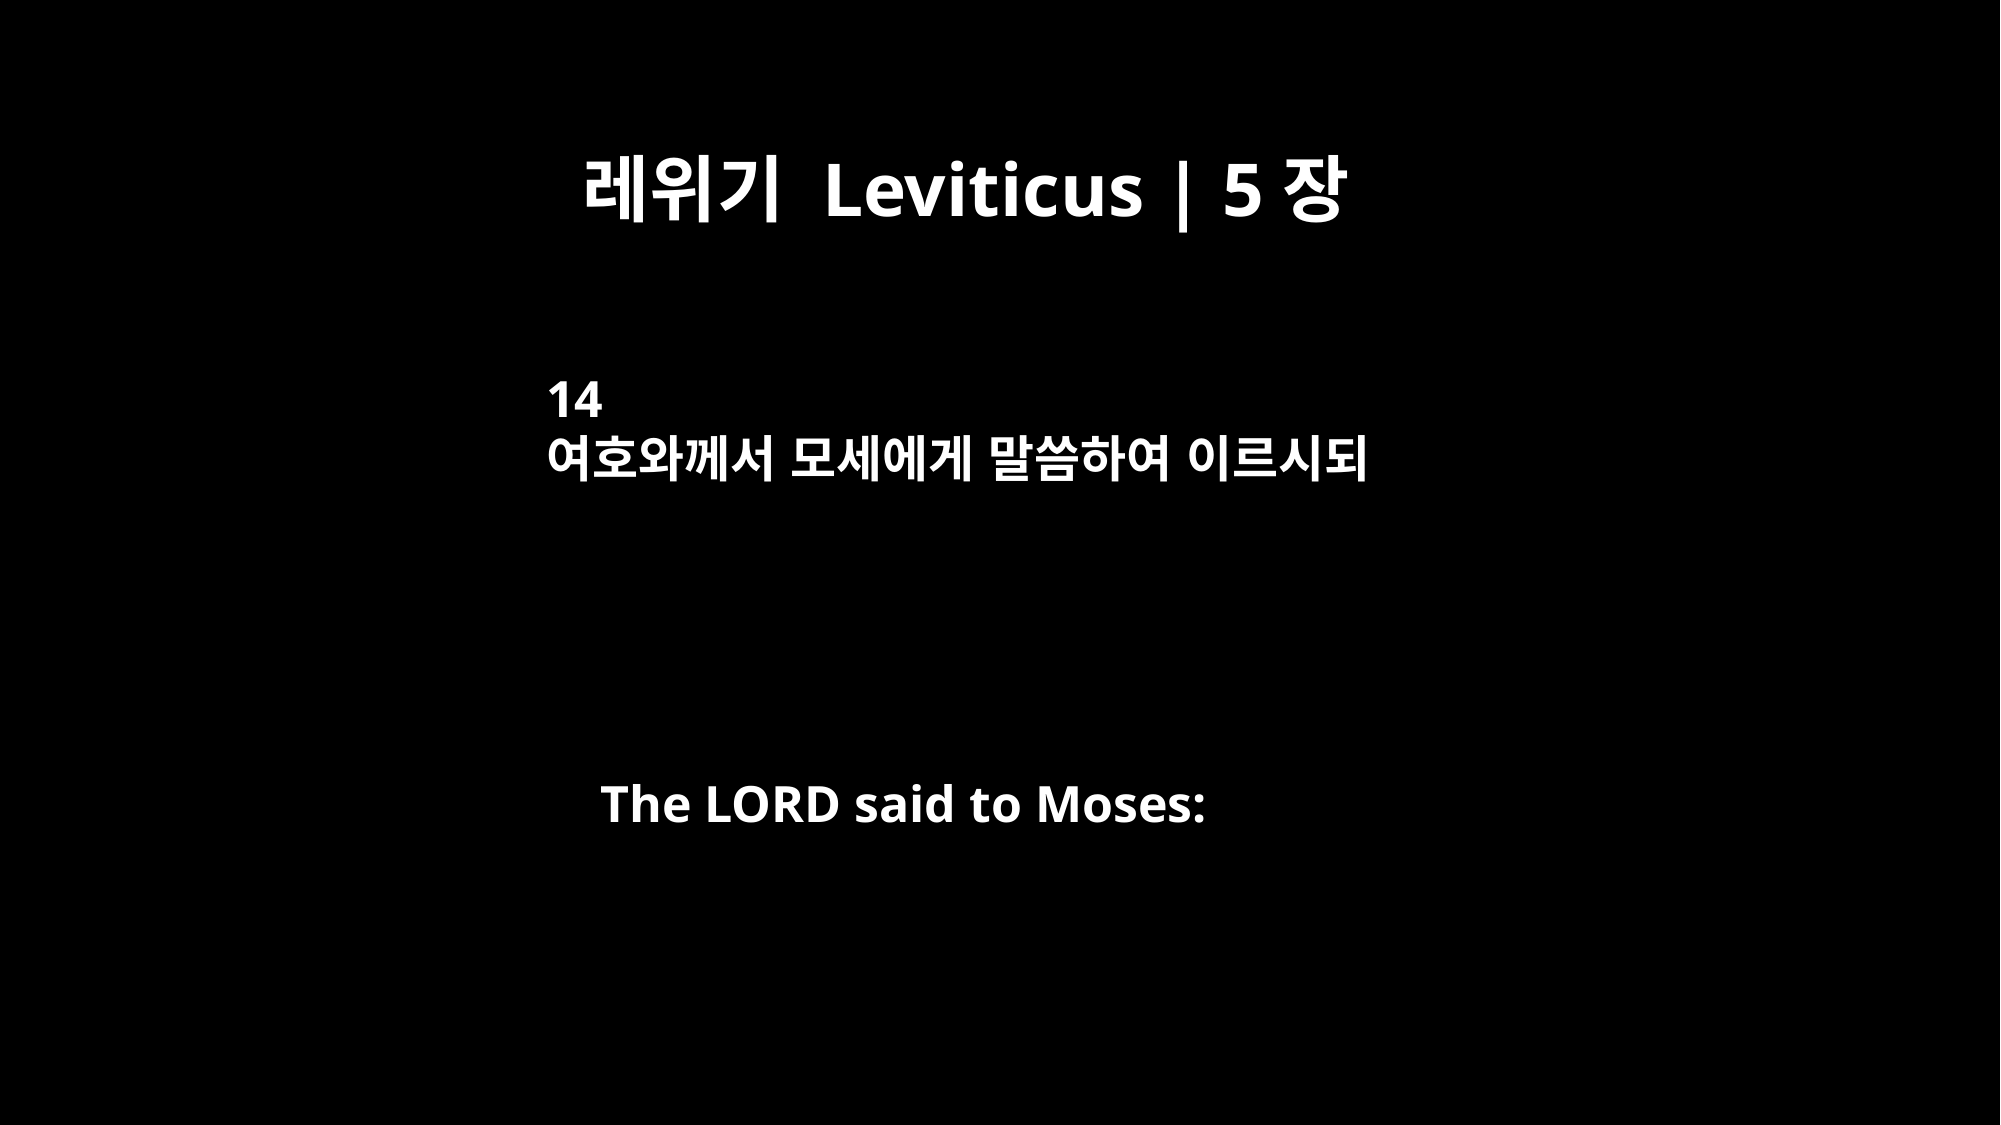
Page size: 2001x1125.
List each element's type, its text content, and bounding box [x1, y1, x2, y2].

text_box 14 여호와께서 모세에게 말씀하여 이르시되 [531, 359, 1386, 495]
text_box The LORD said to Moses: [585, 764, 1222, 840]
text_box 레위기 Leviticus | 5장 [567, 136, 1365, 239]
